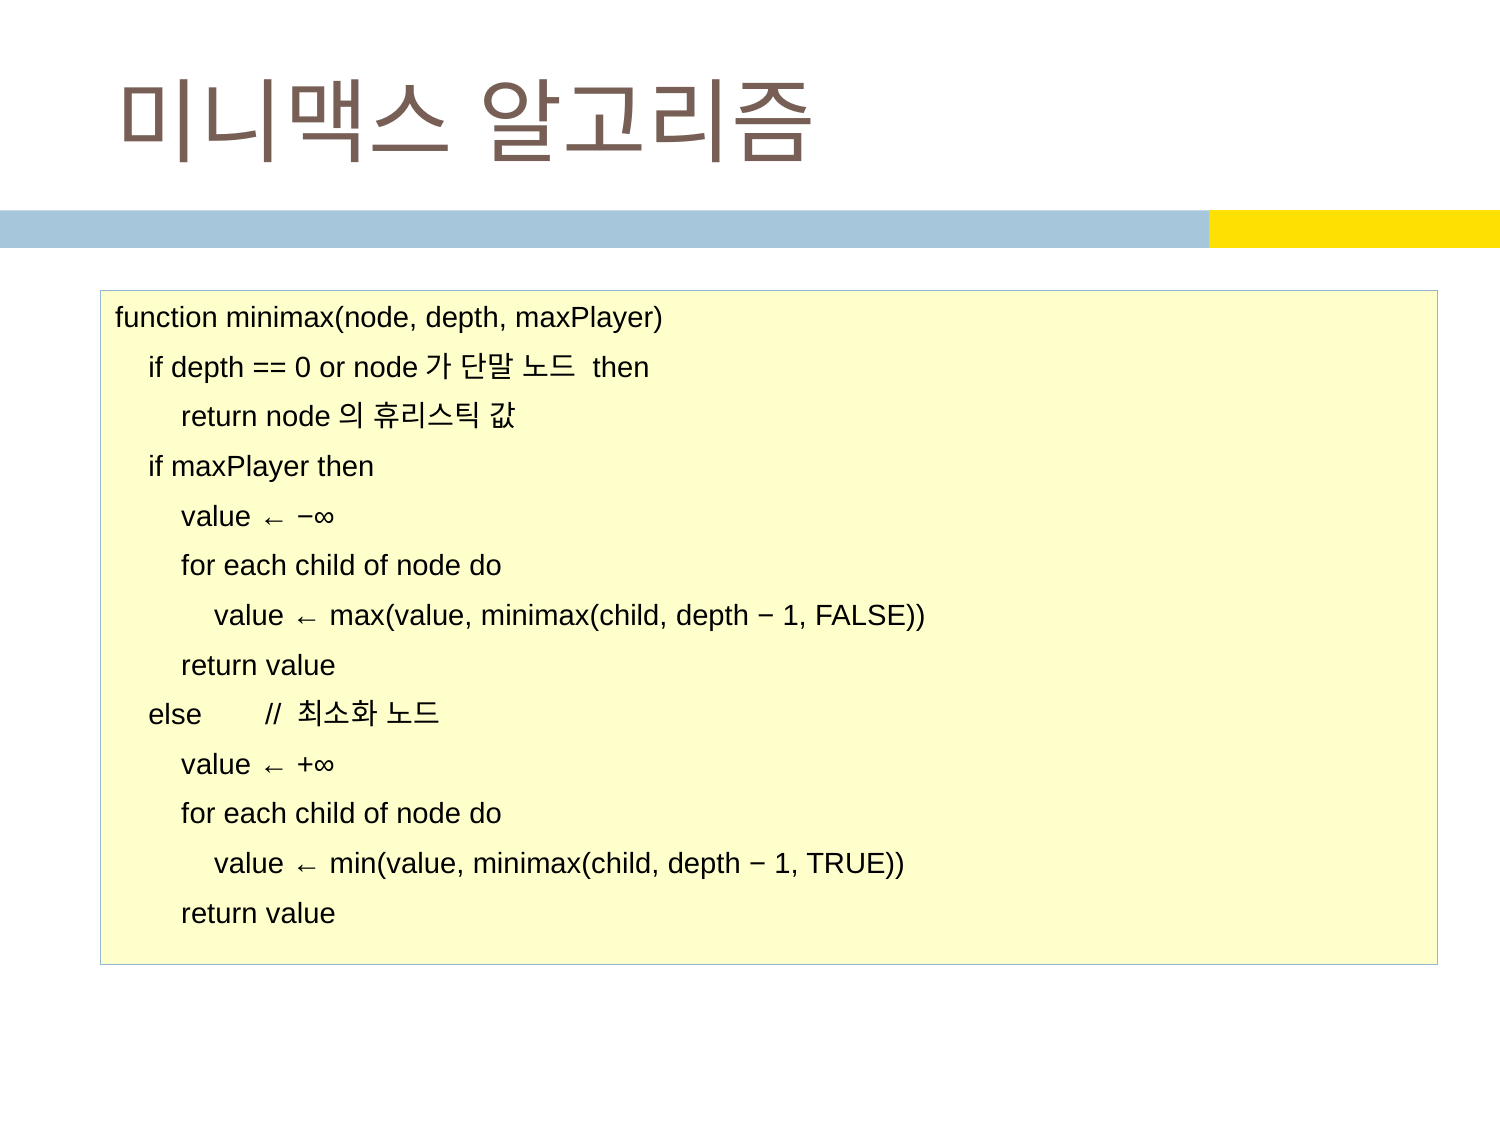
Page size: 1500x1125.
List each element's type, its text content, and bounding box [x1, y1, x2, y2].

list function minimax(node, depth, maxPlayer) if depth == 0 or node가 단말 노드 then return node의 휴리스틱 값 if maxPlayer then value ← −∞ for each child of node do value ← max(value, minimax(child, depth − 1, FALSE)) return value else // 최소화 노드 value ← +∞ for each child of node do value ← min(value, minimax(child, depth − 1, TRUE)) return value [100, 290, 1438, 965]
title 미니맥스 알고리즘 [100, 37, 1438, 200]
